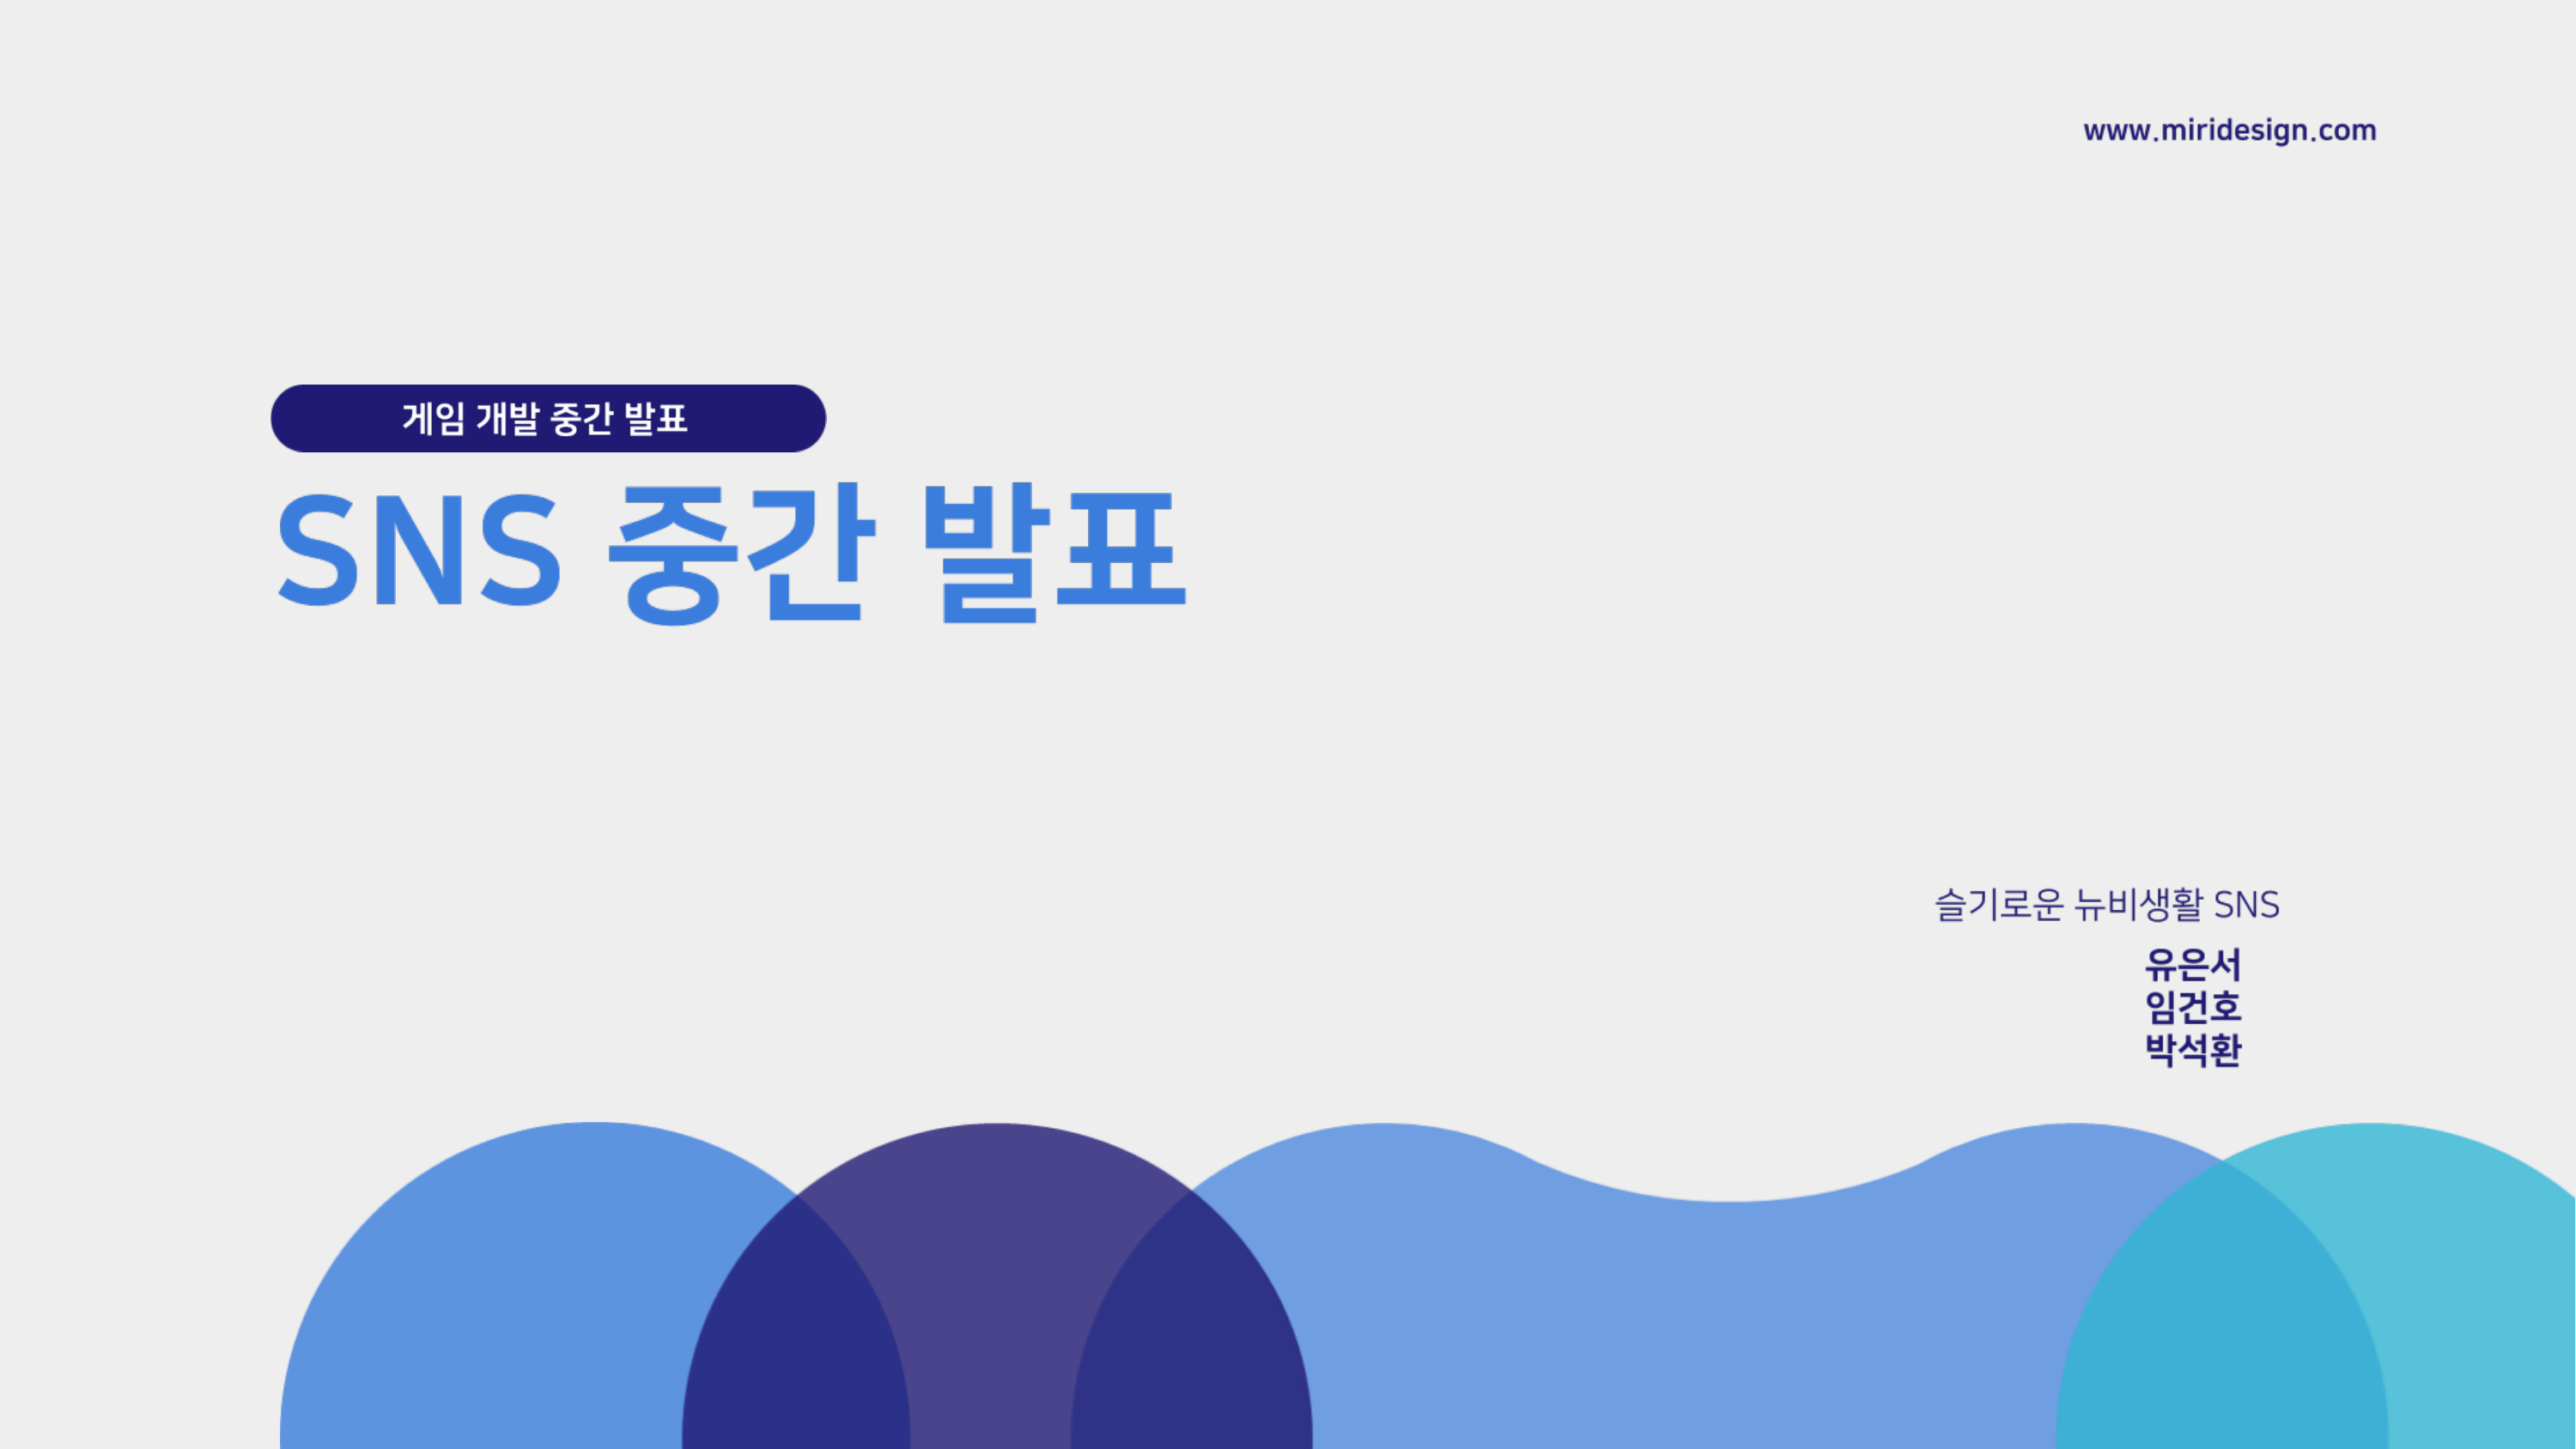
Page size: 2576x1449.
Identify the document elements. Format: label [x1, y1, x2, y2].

picture [1826, 874, 2298, 940]
text_box [270, 385, 827, 452]
text_box [280, 1122, 2575, 1449]
text_box [1831, 879, 2385, 1083]
picture [2080, 108, 2391, 167]
picture [248, 389, 1254, 696]
